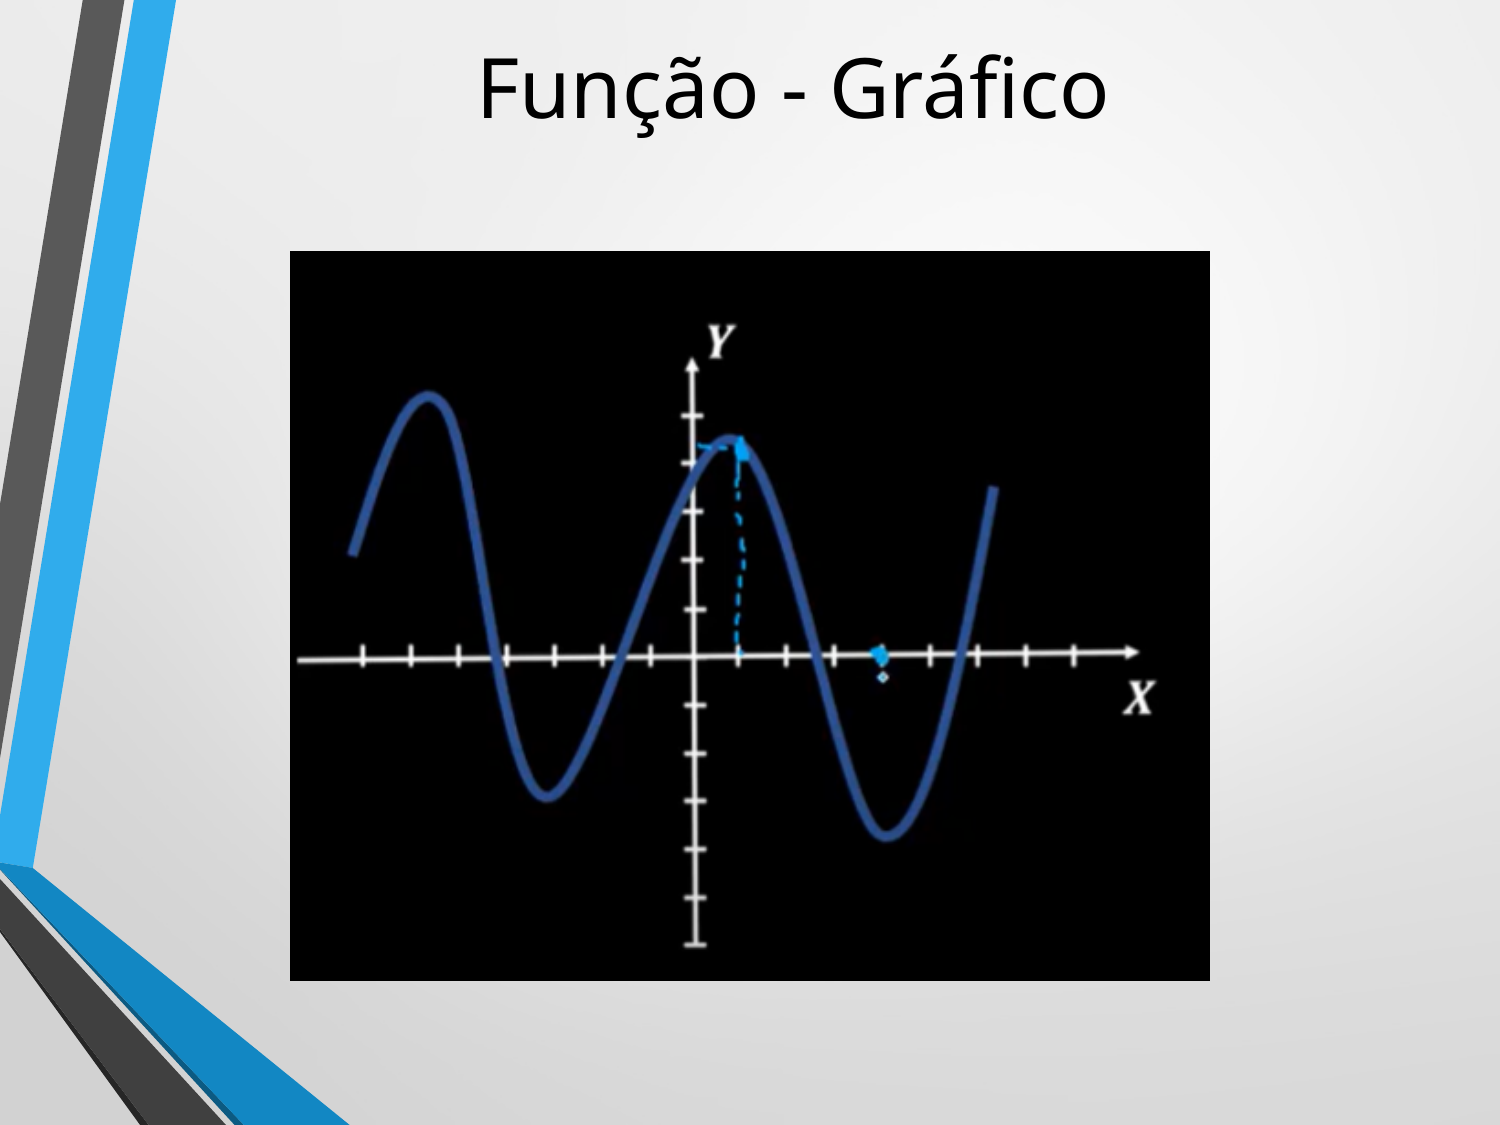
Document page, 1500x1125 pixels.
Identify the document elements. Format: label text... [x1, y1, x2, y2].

title Função - Gráfico [161, 0, 1425, 174]
picture [290, 251, 1210, 981]
